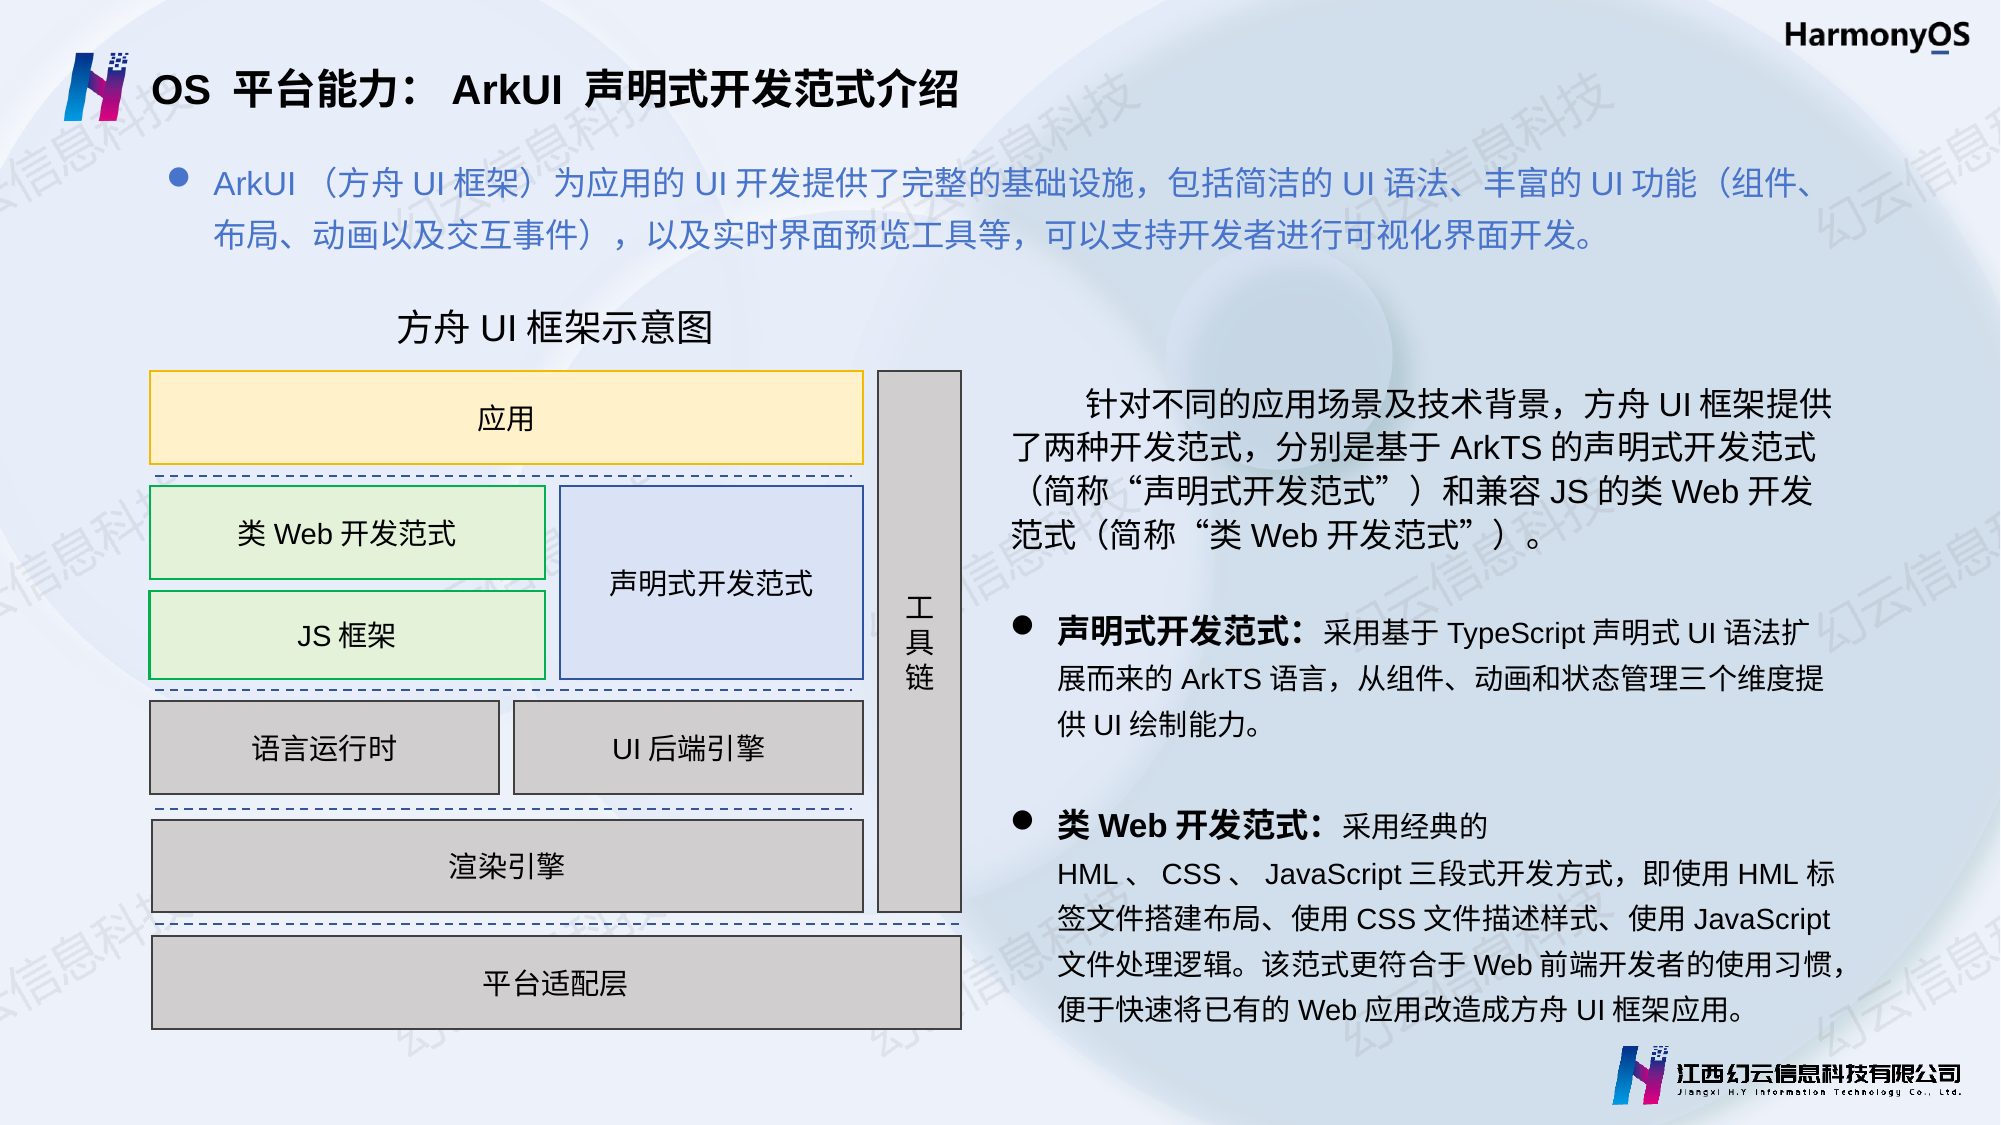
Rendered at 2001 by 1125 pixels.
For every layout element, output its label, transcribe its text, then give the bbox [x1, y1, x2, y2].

picture [0, 0, 2001, 1125]
text_box ArkUI（方舟UI框架）为应用的UI开发提供了完整的基础设施，包括简洁的UI语法、丰富的UI功能（组件、布局、动画以及交互事件），以及实时界面预览工具等，可以支持开发者进行可视化界面开发。 [151, 142, 1850, 262]
text_box 针对不同的应用场景及技术背景，方舟UI框架提供了两种开发范式，分别是基于ArkTS的声明式开发范式（简称“声明式开发范式”）和兼容JS的类Web开发范式（简称“类Web开发范式”）。 声明式开发范式：采用基于TypeScript声明式UI语法扩展而来的ArkTS语言，从组件、动画和状态管理三个维度提供UI绘制能力。 类Web开发范式：采用经典的HML、CSS、JavaScript三段式开发方式，即使用HML标签文件搭建布局、使用CSS文件描述样式、使用JavaScript文件处理逻辑。该范式更符合于Web前端开发者的使用习惯，便于快速将已有的Web应用改造成方舟UI框架应用。 [995, 371, 1852, 1034]
text_box 方舟UI框架示意图 [149, 296, 961, 357]
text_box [149, 370, 962, 1030]
text_box OS 平台能力：ArkUI 声明式开发范式介绍 [136, 46, 1252, 130]
